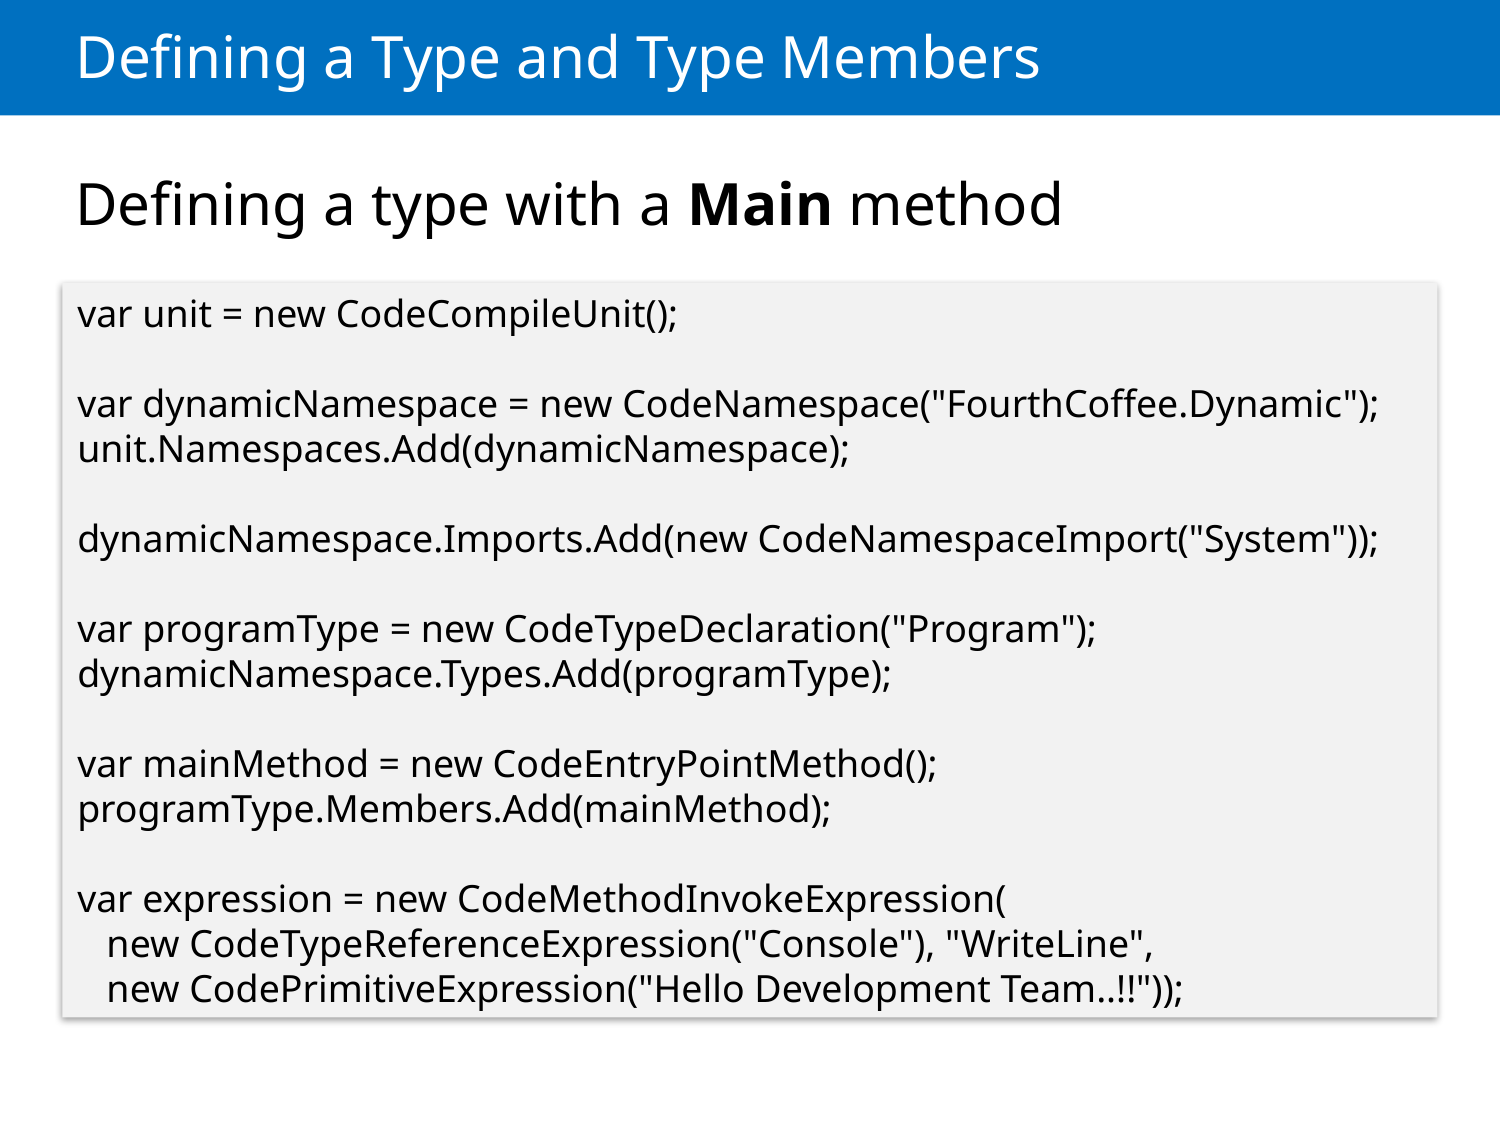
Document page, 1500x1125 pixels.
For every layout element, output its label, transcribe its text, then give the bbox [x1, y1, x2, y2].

text_box Defining a type with a Main method [75, 167, 1408, 1012]
text_box var unit = new CodeCompileUnit(); var dynamicNamespace = new CodeNamespace("FourthCoffee.Dynamic"); unit.Namespaces.Add(dynamicNamespace); dynamicNamespace.Imports.Add(new CodeNamespaceImport("System")); var programType = new CodeTypeDeclaration("Program"); dynamicNamespace.Types.Add(programType); var mainMethod = new CodeEntryPointMethod(); programType.Members.Add(mainMethod); var expression = new CodeMethodInvokeExpression( new CodeTypeReferenceExpression("Console"), "WriteLine", new CodePrimitiveExpression("Hello Development Team..!!")); [62, 282, 1438, 1018]
title Defining a Type and Type Members [75, 0, 1351, 122]
